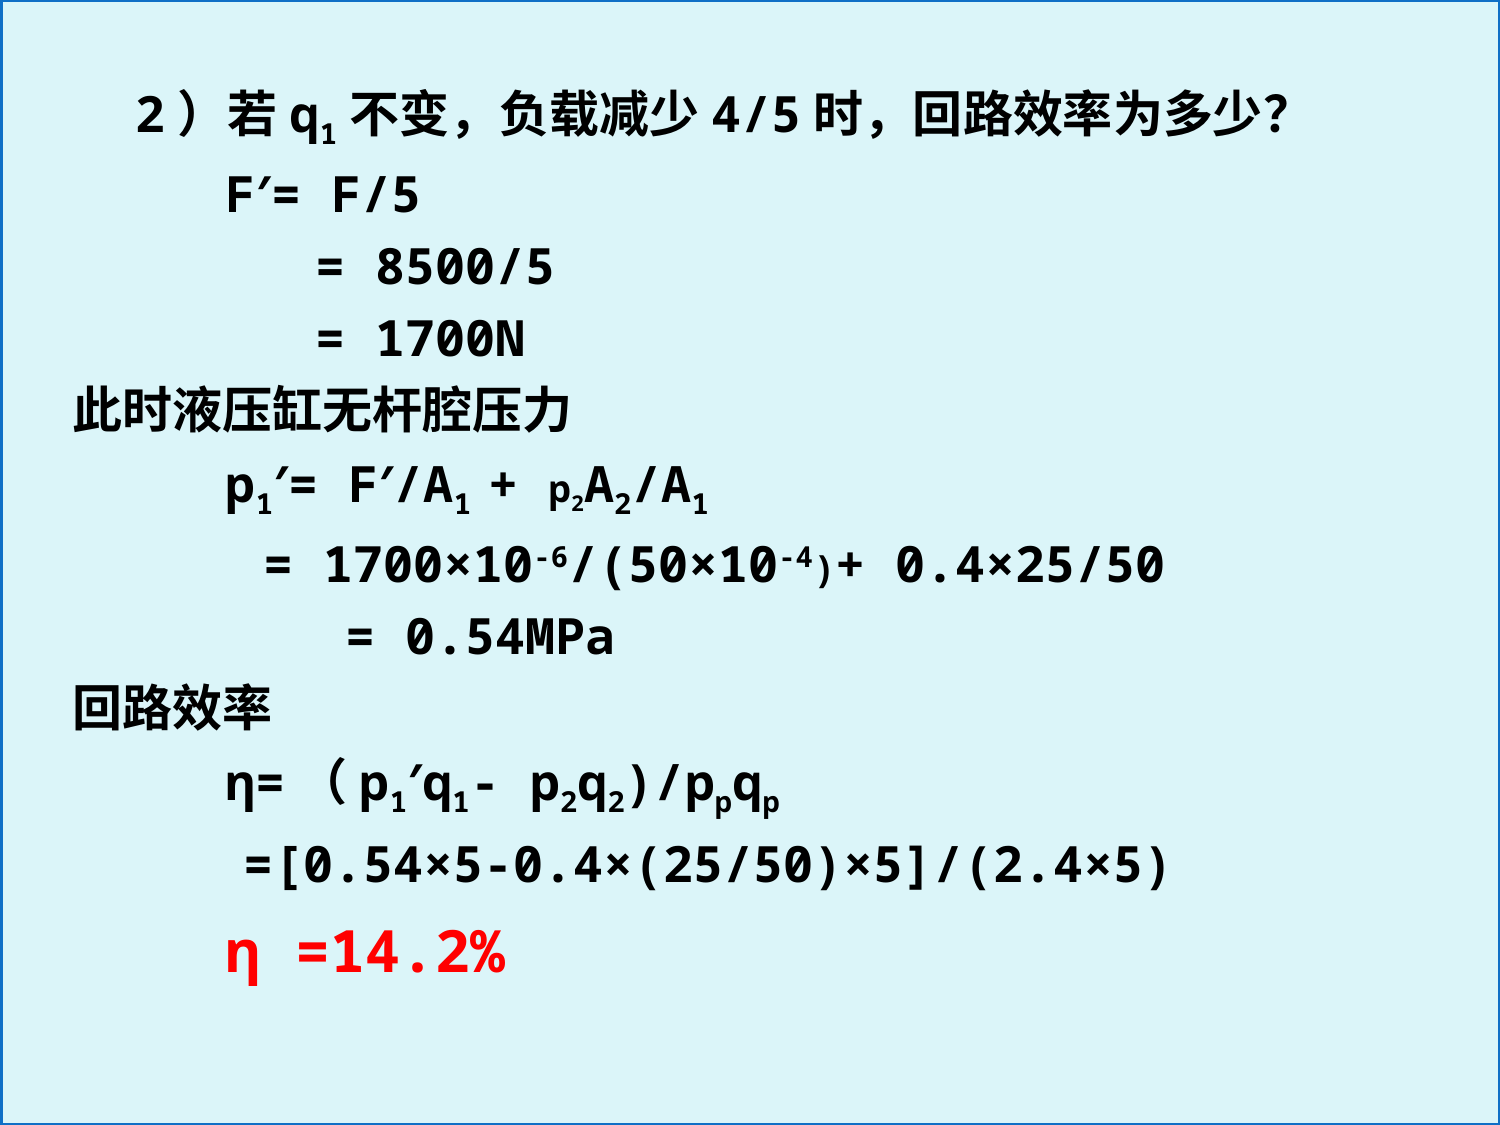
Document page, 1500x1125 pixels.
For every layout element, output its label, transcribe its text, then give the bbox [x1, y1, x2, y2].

text_box 2）若q1不变，负载减少4/5时，回路效率为多少？ F′= F/5 = 8500/5 = 1700N 此时液压缸无杆腔压力 p1′= F′/A1 + p2A2/A1 = 1700×10-6/(50×10-4)+ 0.4×25/50 = 0.54MPa 回路效率 η=（p1′q1- p2q2)/ppqp =[0.54×5-0.4×(25/50)×5]/(2.4×5) η =14.2% [0, 0, 1500, 1125]
